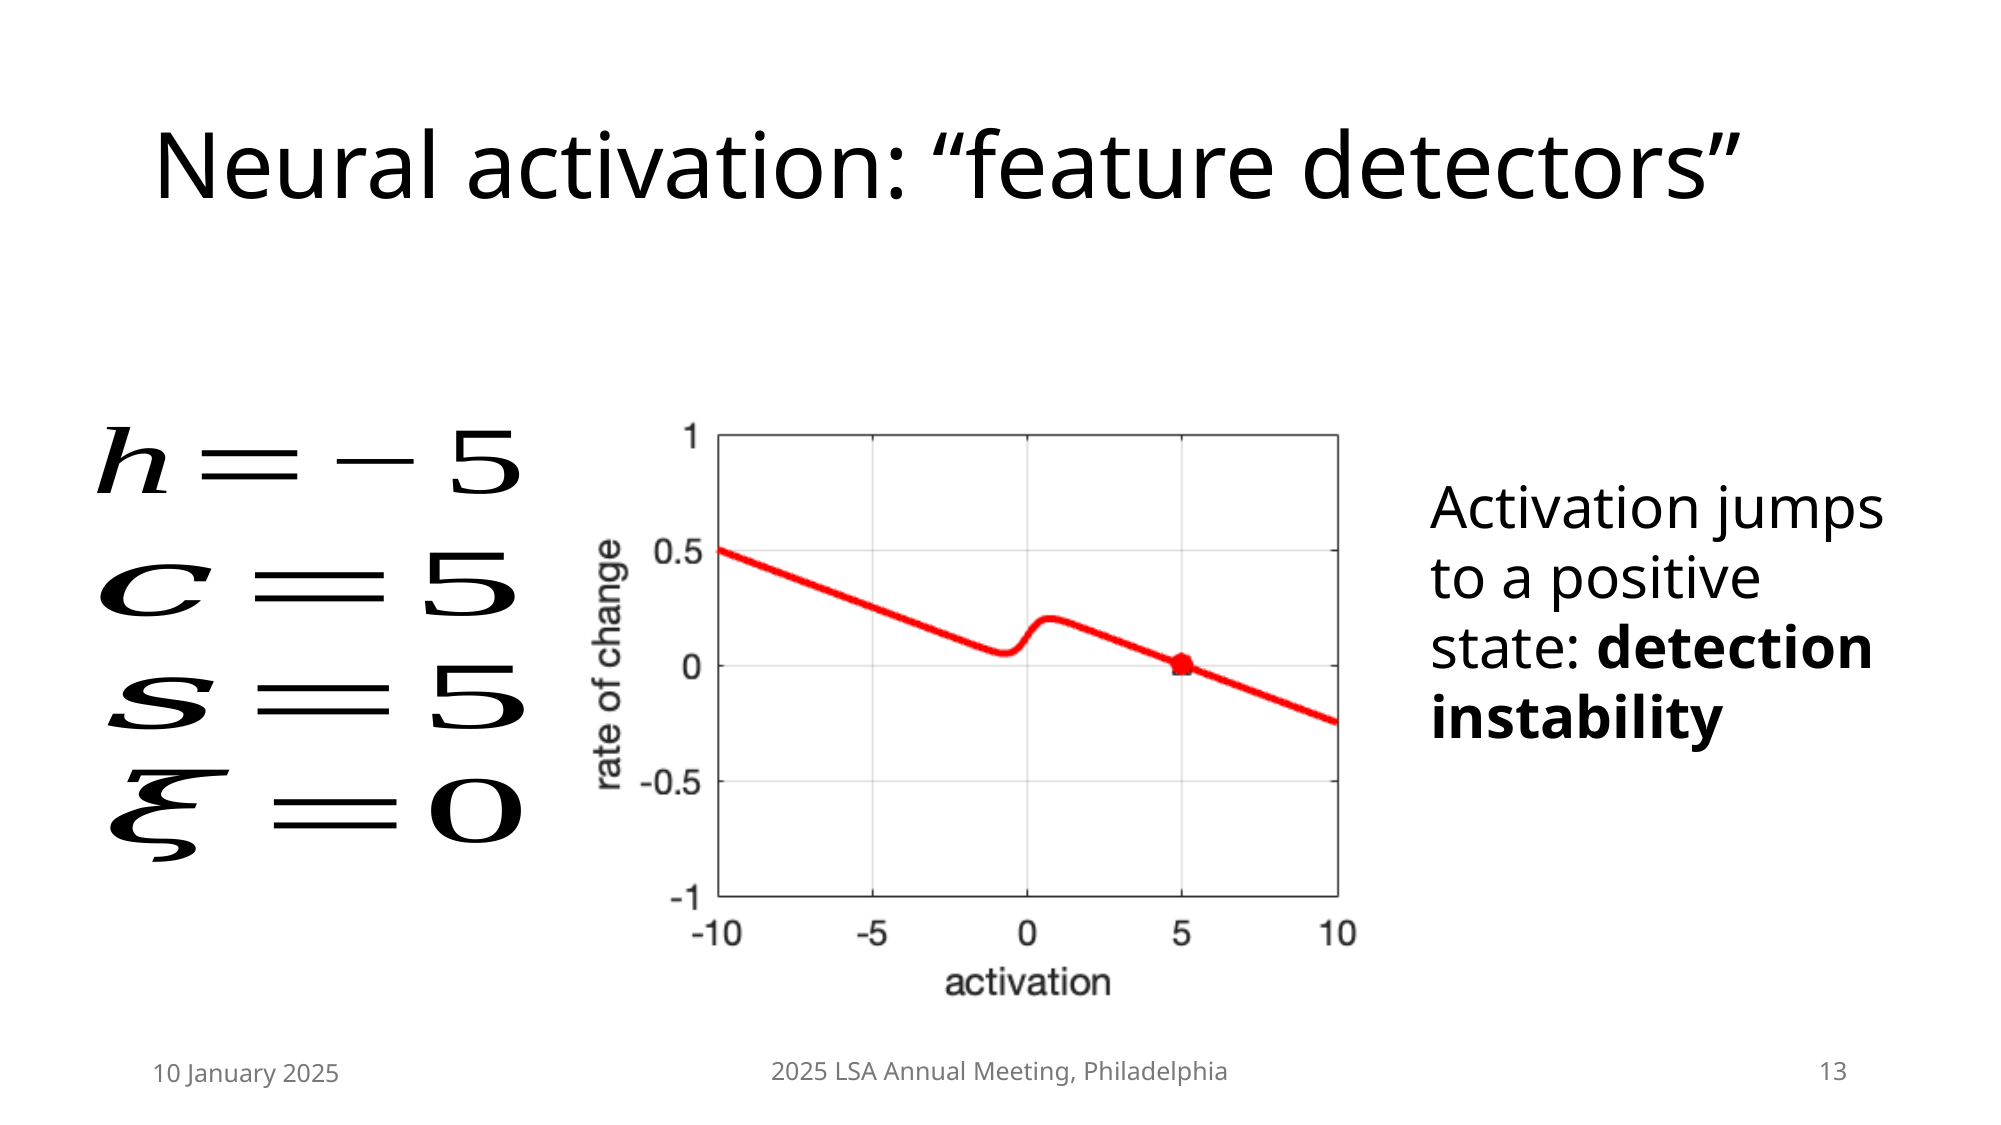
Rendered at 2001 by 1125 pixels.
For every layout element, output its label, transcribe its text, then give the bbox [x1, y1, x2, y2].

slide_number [137, 1042, 588, 1103]
title Neural activation: “feature detectors” [137, 59, 1863, 278]
text_box Activation jumps to a positive state: detection instability [1415, 463, 1909, 758]
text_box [581, 409, 1366, 1015]
slide_number 13 [1412, 1042, 1863, 1103]
footer 2025 LSA Annual Meeting, Philadelphia [662, 1042, 1338, 1103]
